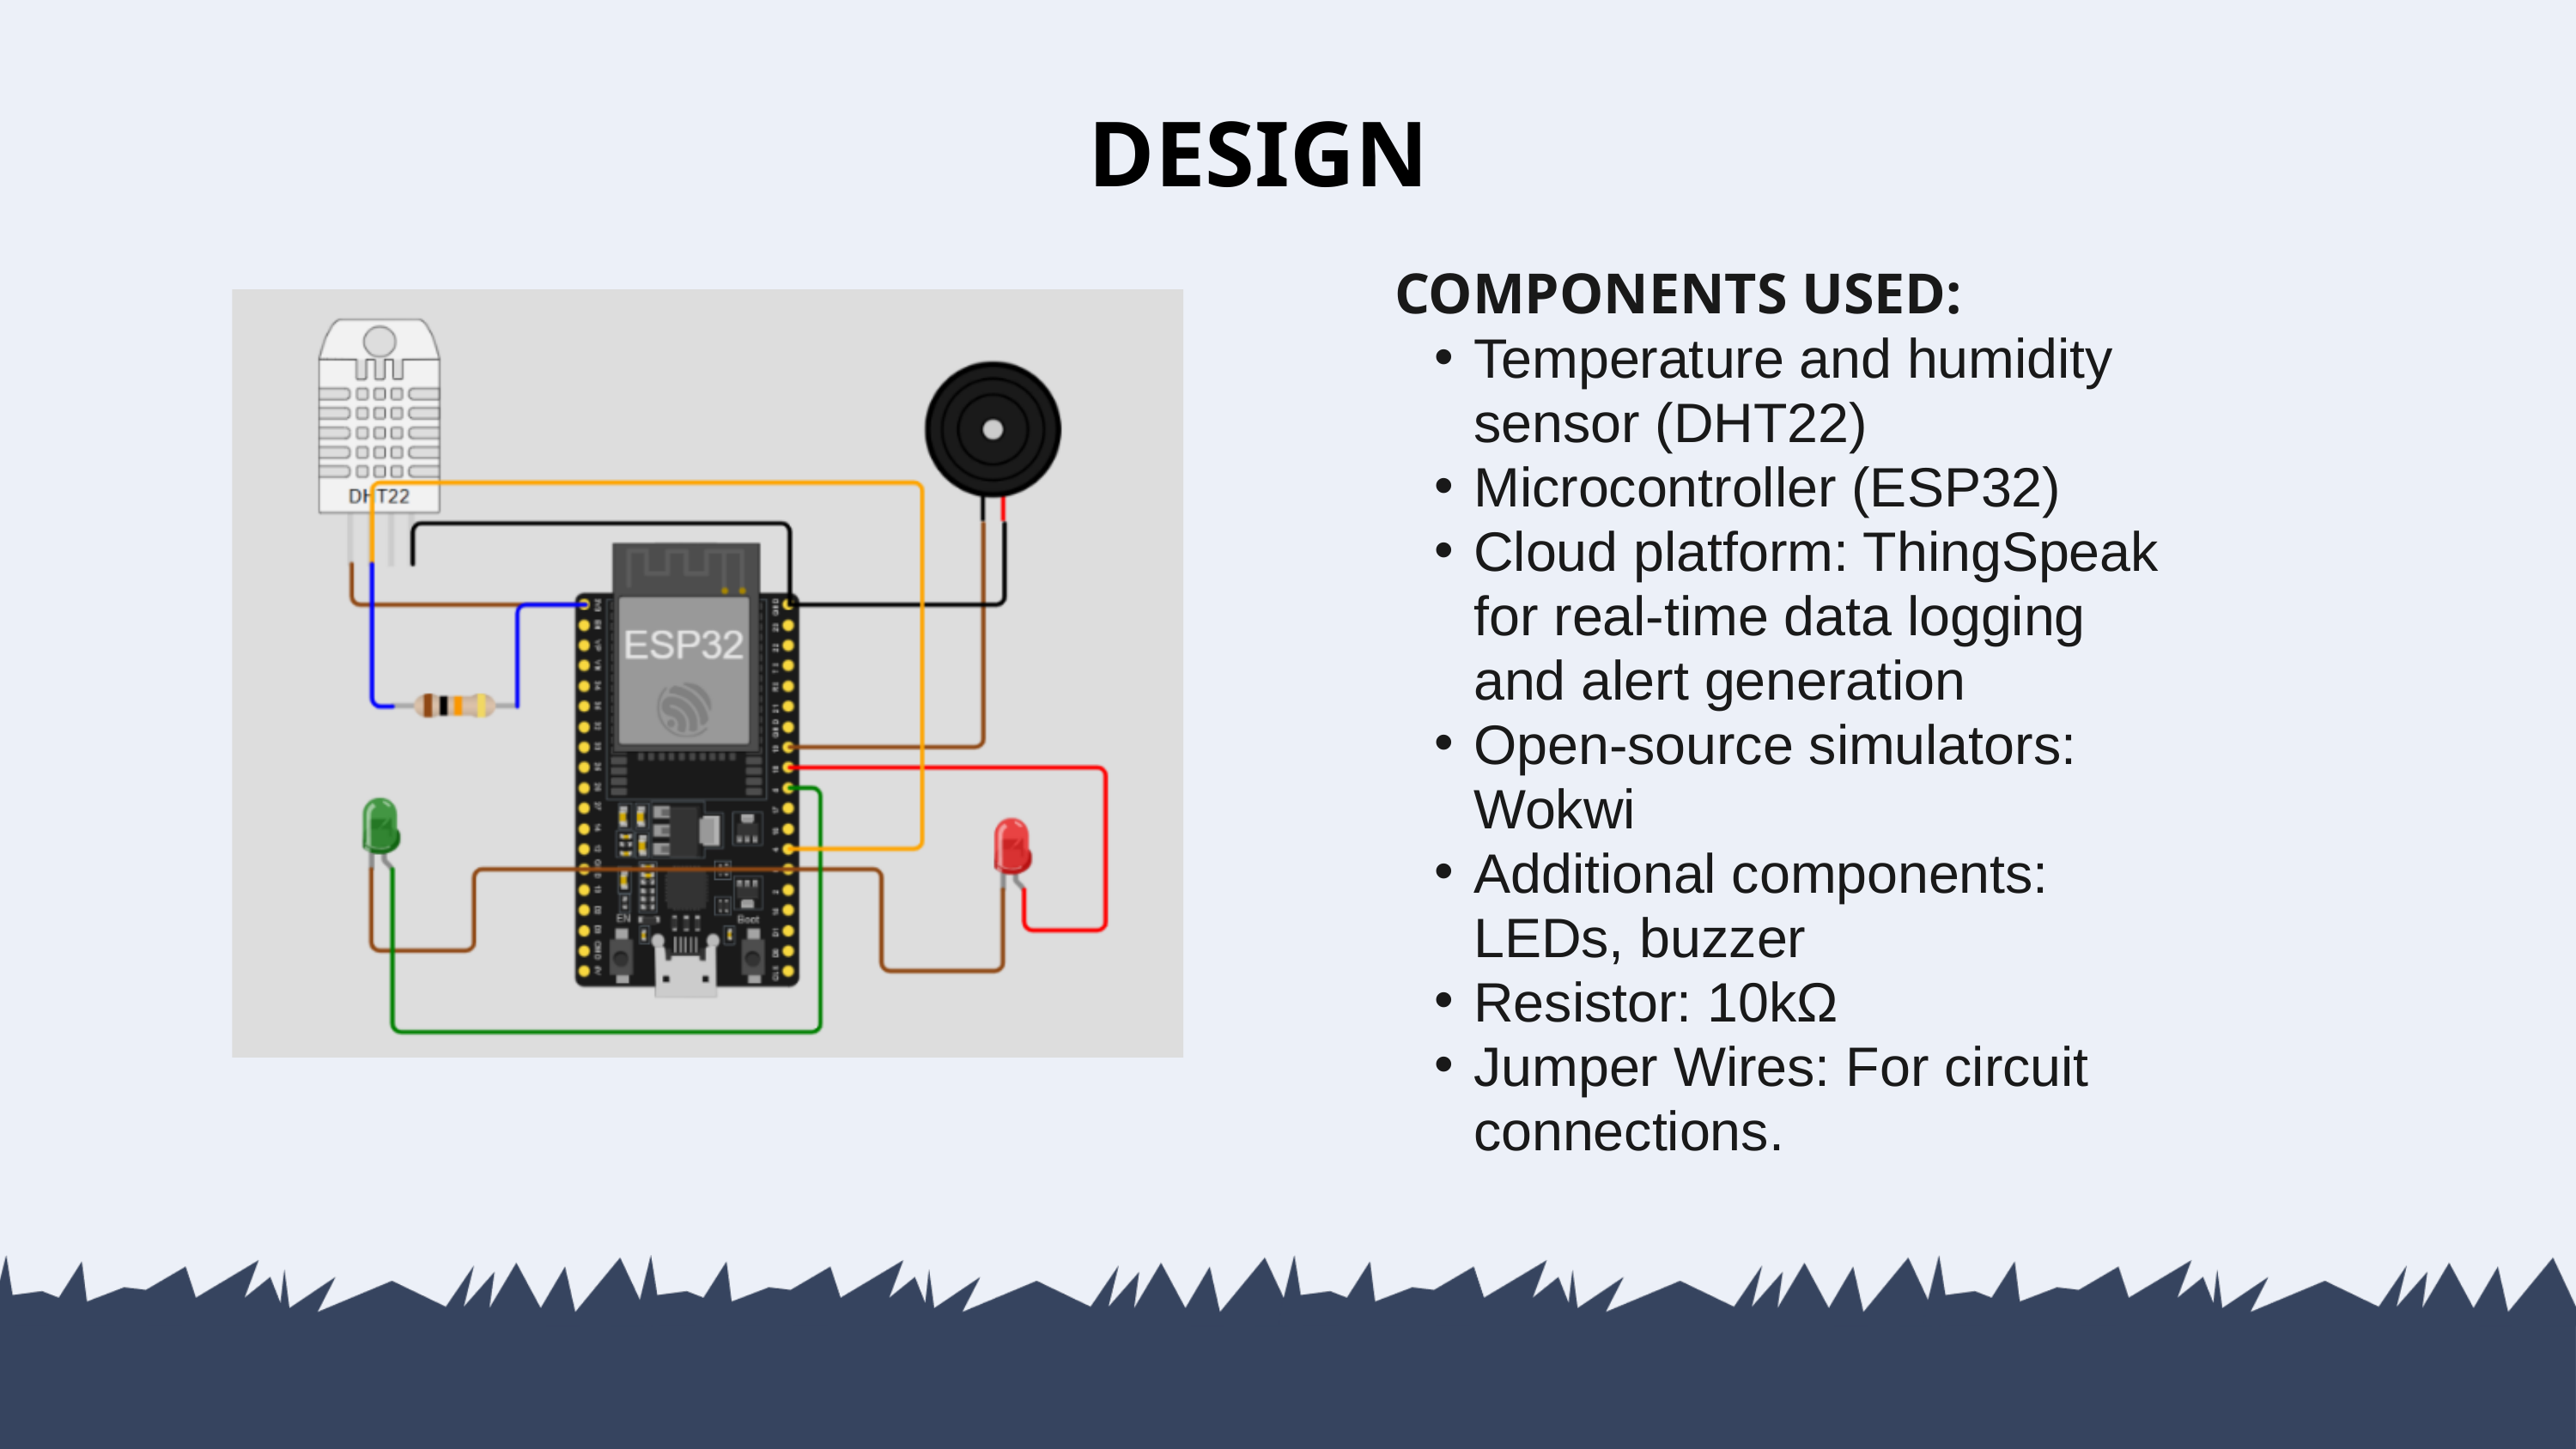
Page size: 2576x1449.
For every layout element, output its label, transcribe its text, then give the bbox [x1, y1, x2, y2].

text_box [0, 1255, 2576, 1449]
text_box DESIGN [232, 80, 2309, 205]
text_box [232, 289, 1184, 1058]
text_box COMPONENTS USED: Temperature and humidity sensor (DHT22) Microcontroller (ESP32) Cloud platform: ThingSpeak for real-time data logging and alert generation Open-source simulators: Wokwi Additional components: LEDs, buzzer Resistor: 10kΩ Jumper Wires: For circuit connections. [1394, 248, 2160, 1281]
